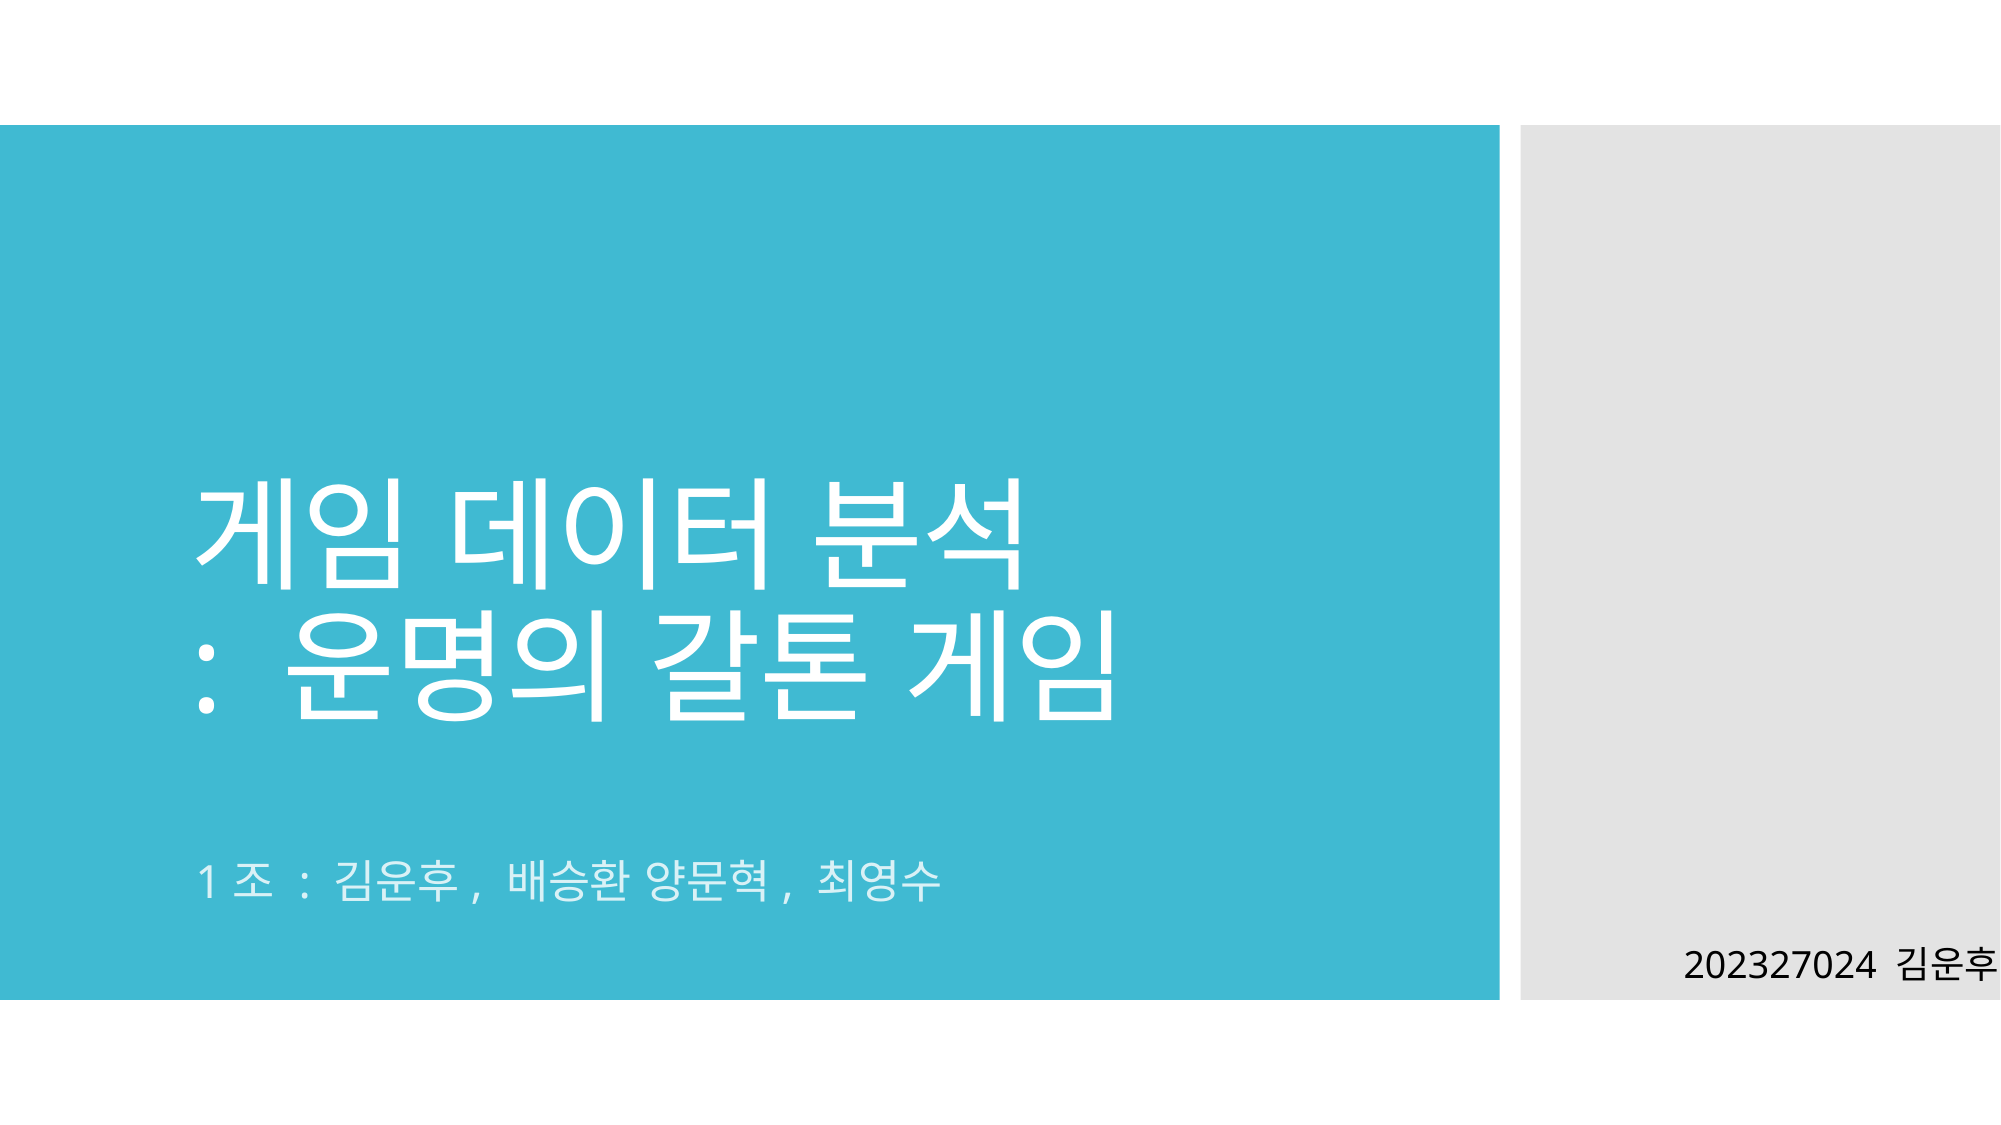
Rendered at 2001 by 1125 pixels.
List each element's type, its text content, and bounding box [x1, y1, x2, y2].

text_box 202327024 김운후 [1668, 933, 2000, 993]
subtitle 1조 : 김운후, 배승환 양문혁, 최영수 [180, 766, 1381, 917]
title 게임 데이터 분석 : 운명의 갈톤 게임 [175, 213, 1376, 747]
